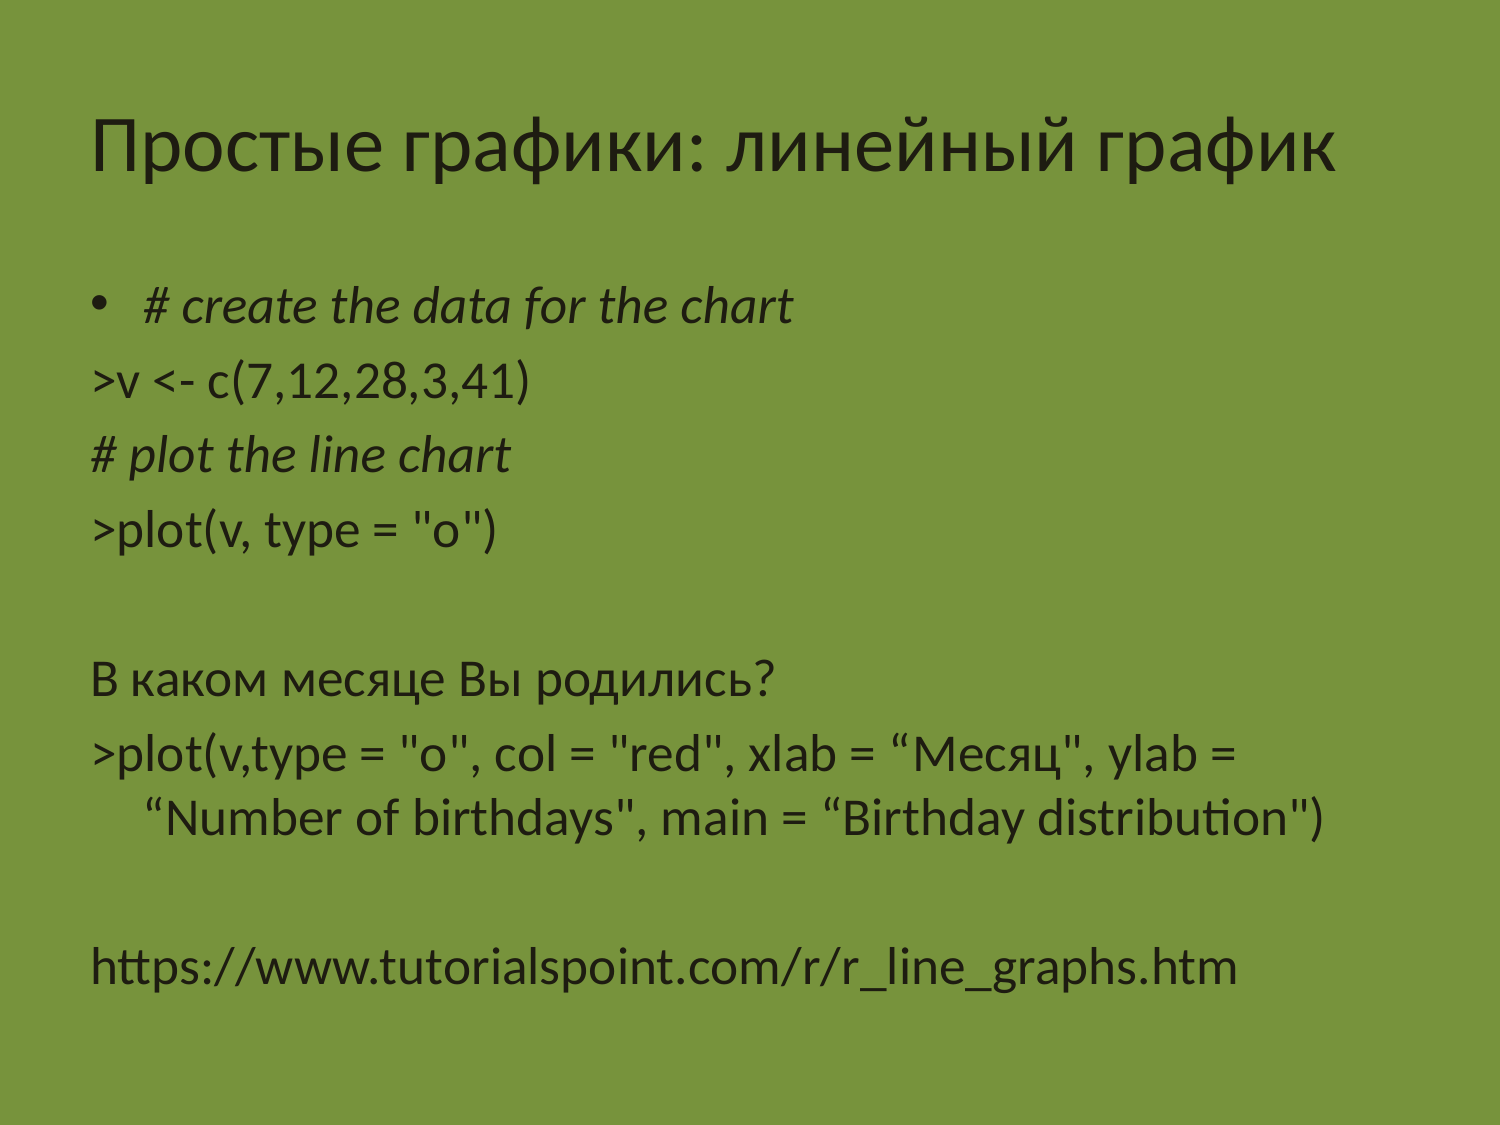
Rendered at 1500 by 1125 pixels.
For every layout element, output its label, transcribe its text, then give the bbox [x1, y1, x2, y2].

title Простые графики: линейный график [75, 45, 1425, 233]
list # create the data for the chart >v <- c(7,12,28,3,41) # plot the line chart >plot(v, type = "o") В каком месяце Вы родились? >plot(v,type = "o", col = "red", xlab = “Месяц", ylab = “Number of birthdays", main = “Birthday distribution") https://www.tutorialspoint.com/r/r_line_graphs.htm [75, 262, 1425, 1005]
